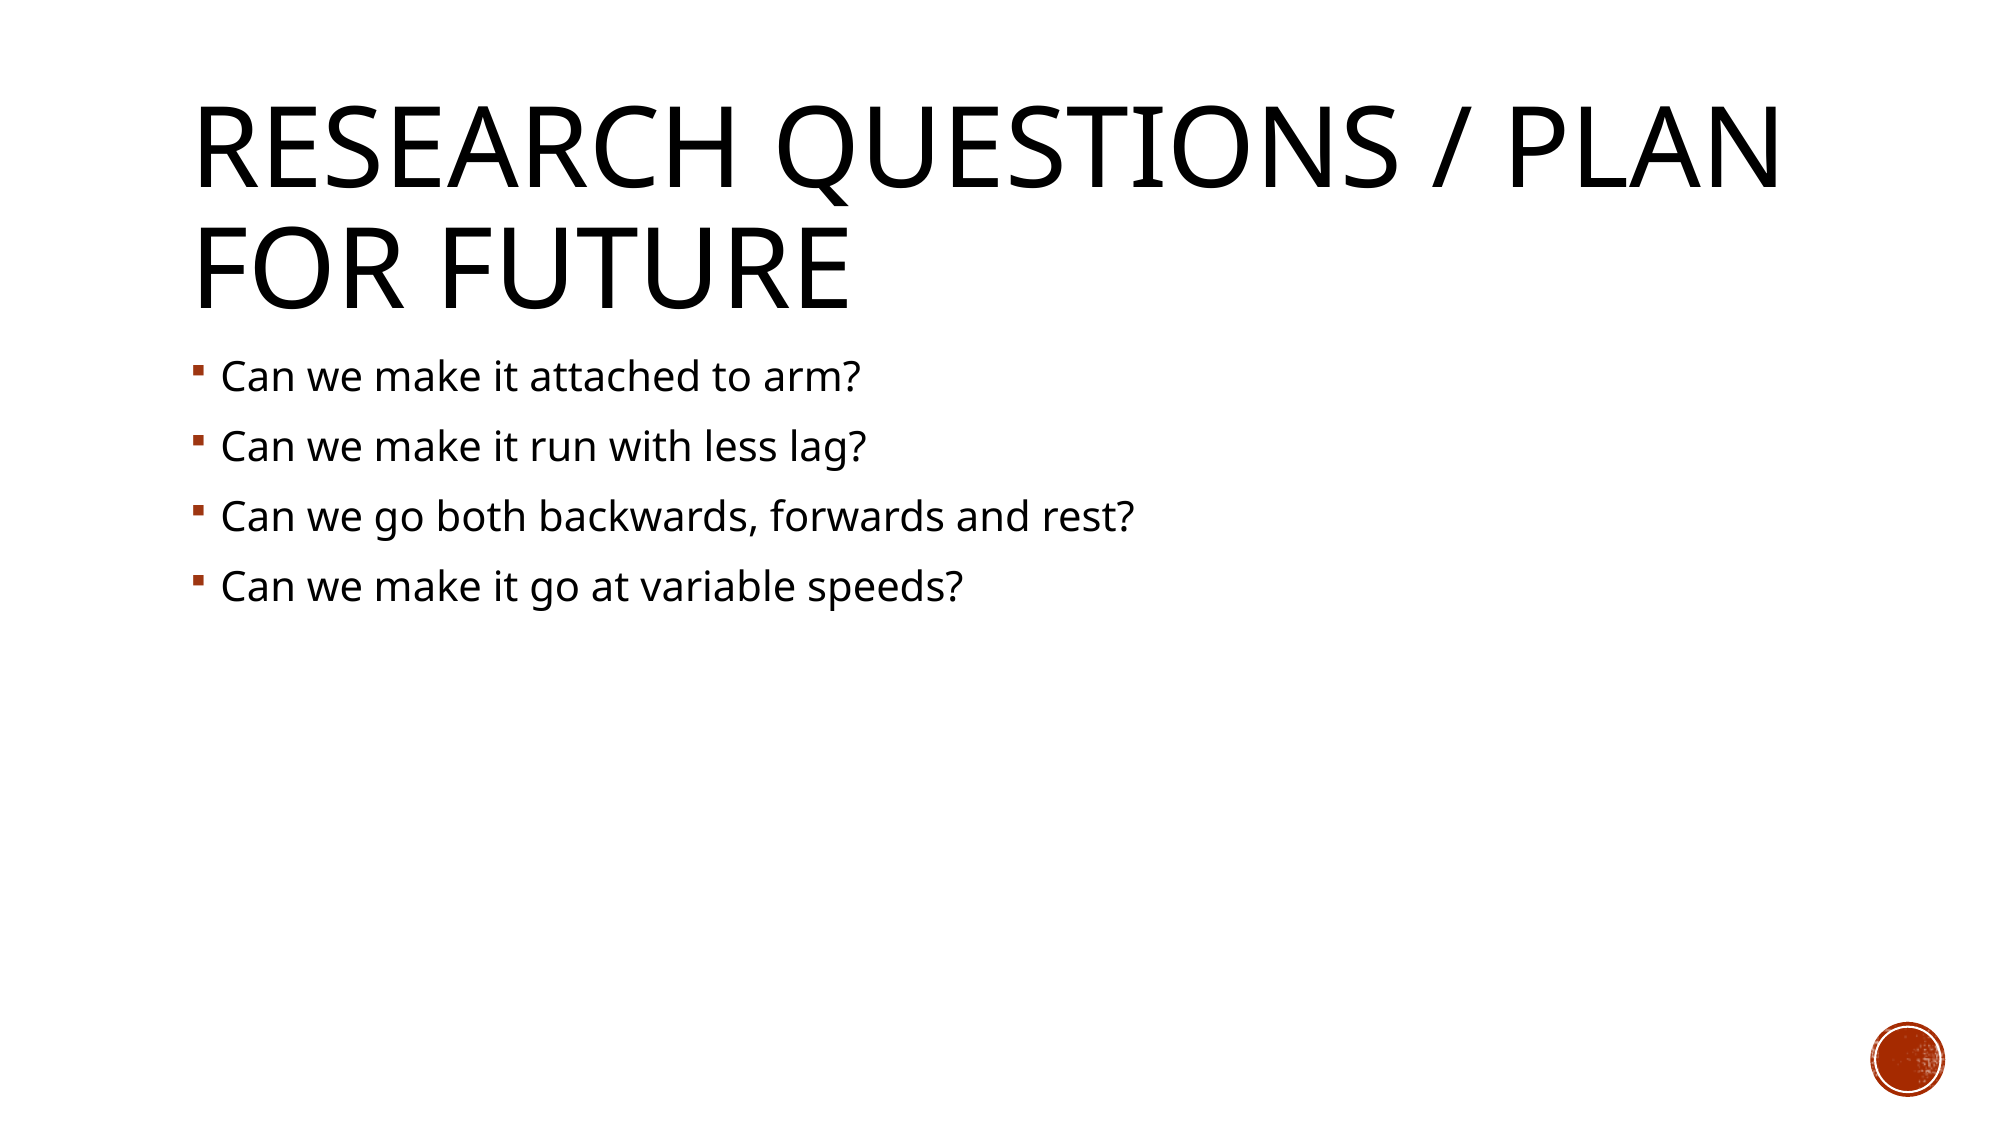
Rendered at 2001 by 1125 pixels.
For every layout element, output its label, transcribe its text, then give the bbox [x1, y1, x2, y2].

list Can we make it attached to arm? Can we make it run with less lag? Can we go both backwards, forwards and rest? Can we make it go at variable speeds? [175, 348, 1826, 1013]
title Research Questions / Plan for future [175, 79, 1826, 344]
